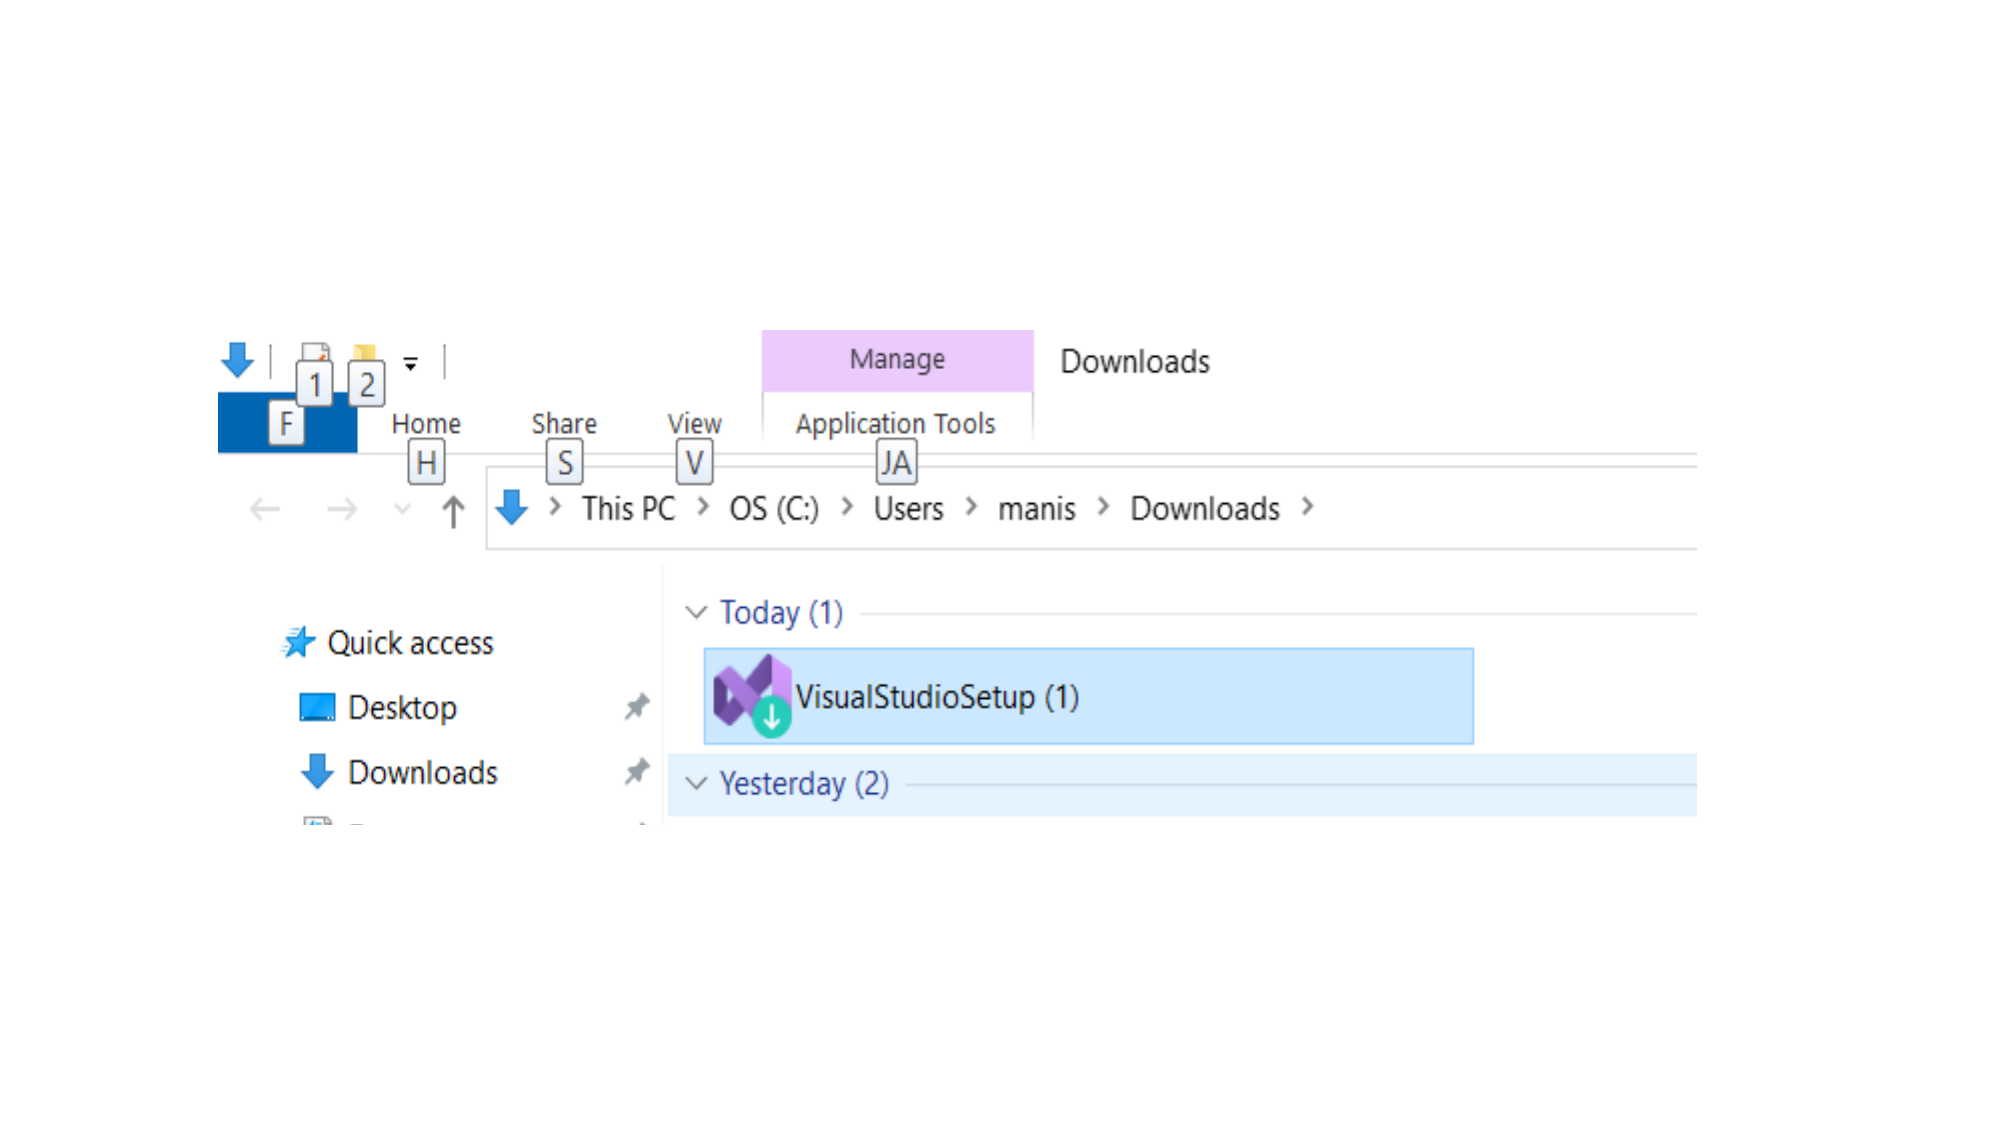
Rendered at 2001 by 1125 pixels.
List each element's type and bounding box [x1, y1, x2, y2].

picture [218, 330, 1697, 825]
